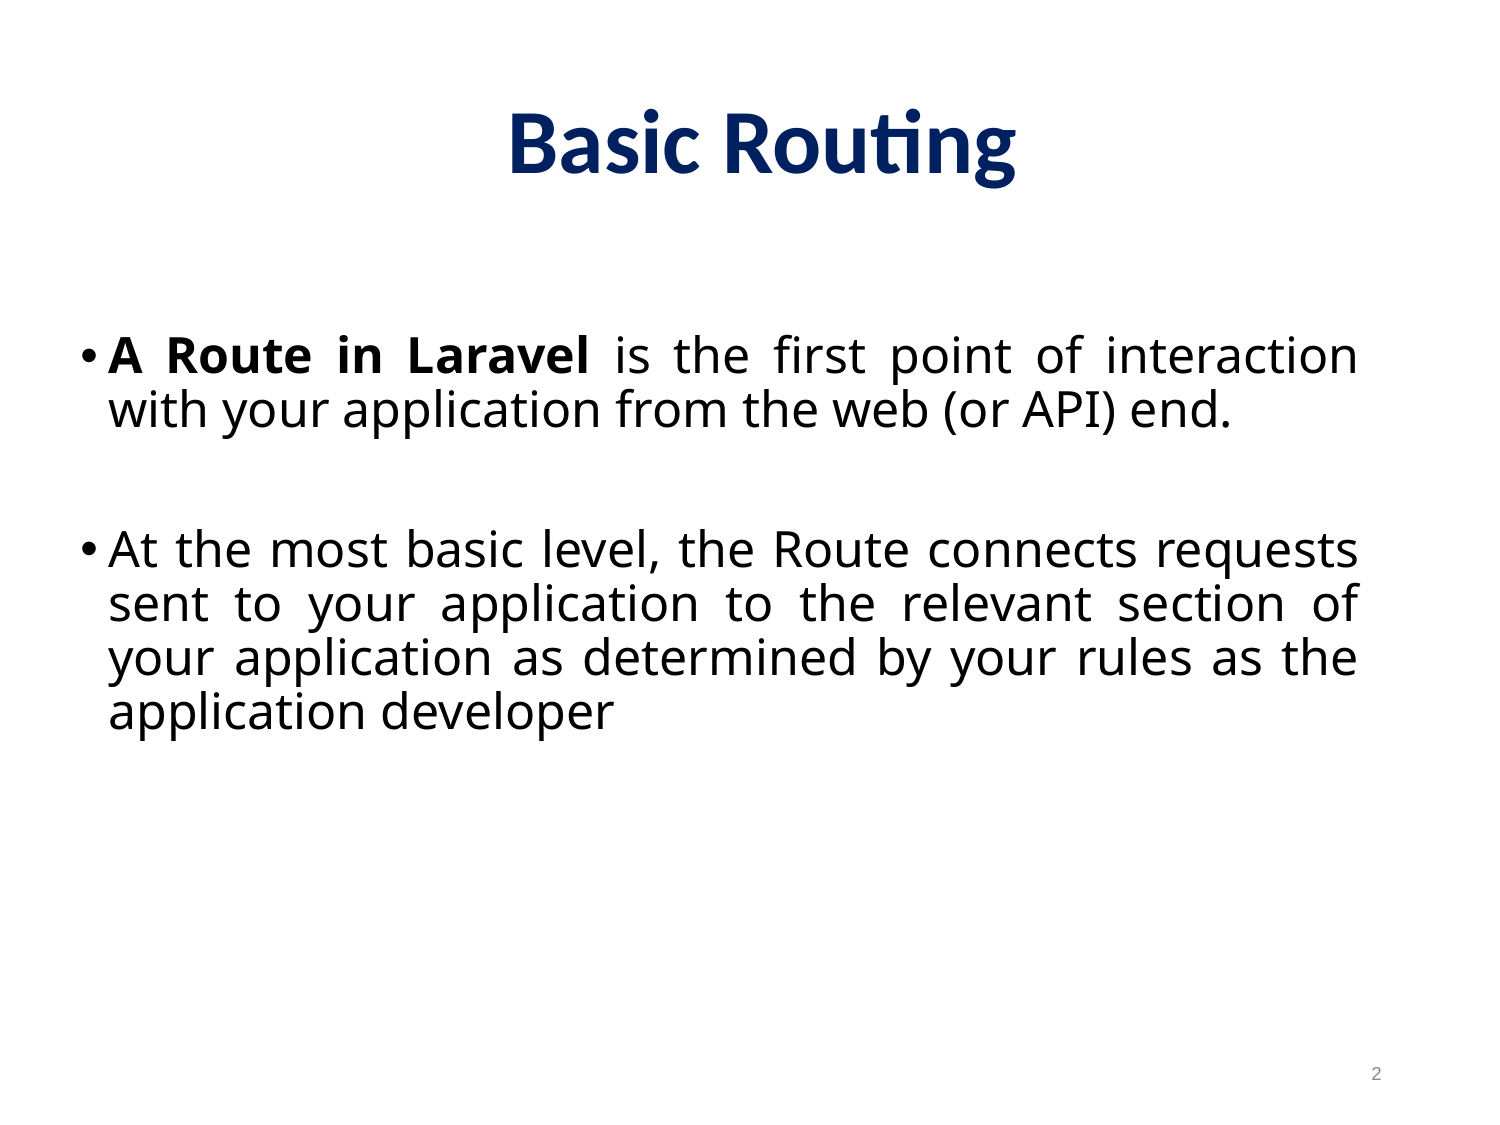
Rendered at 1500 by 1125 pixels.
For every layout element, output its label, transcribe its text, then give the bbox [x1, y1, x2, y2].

list A Route in Laravel is the first point of interaction with your application from the web (or API) end. At the most basic level, the Route connects requests sent to your application to the relevant section of your application as determined by your rules as the application developer [65, 247, 1375, 1073]
text_box Basic Routing [99, 74, 1425, 200]
slide_number 2 [1059, 1042, 1397, 1103]
